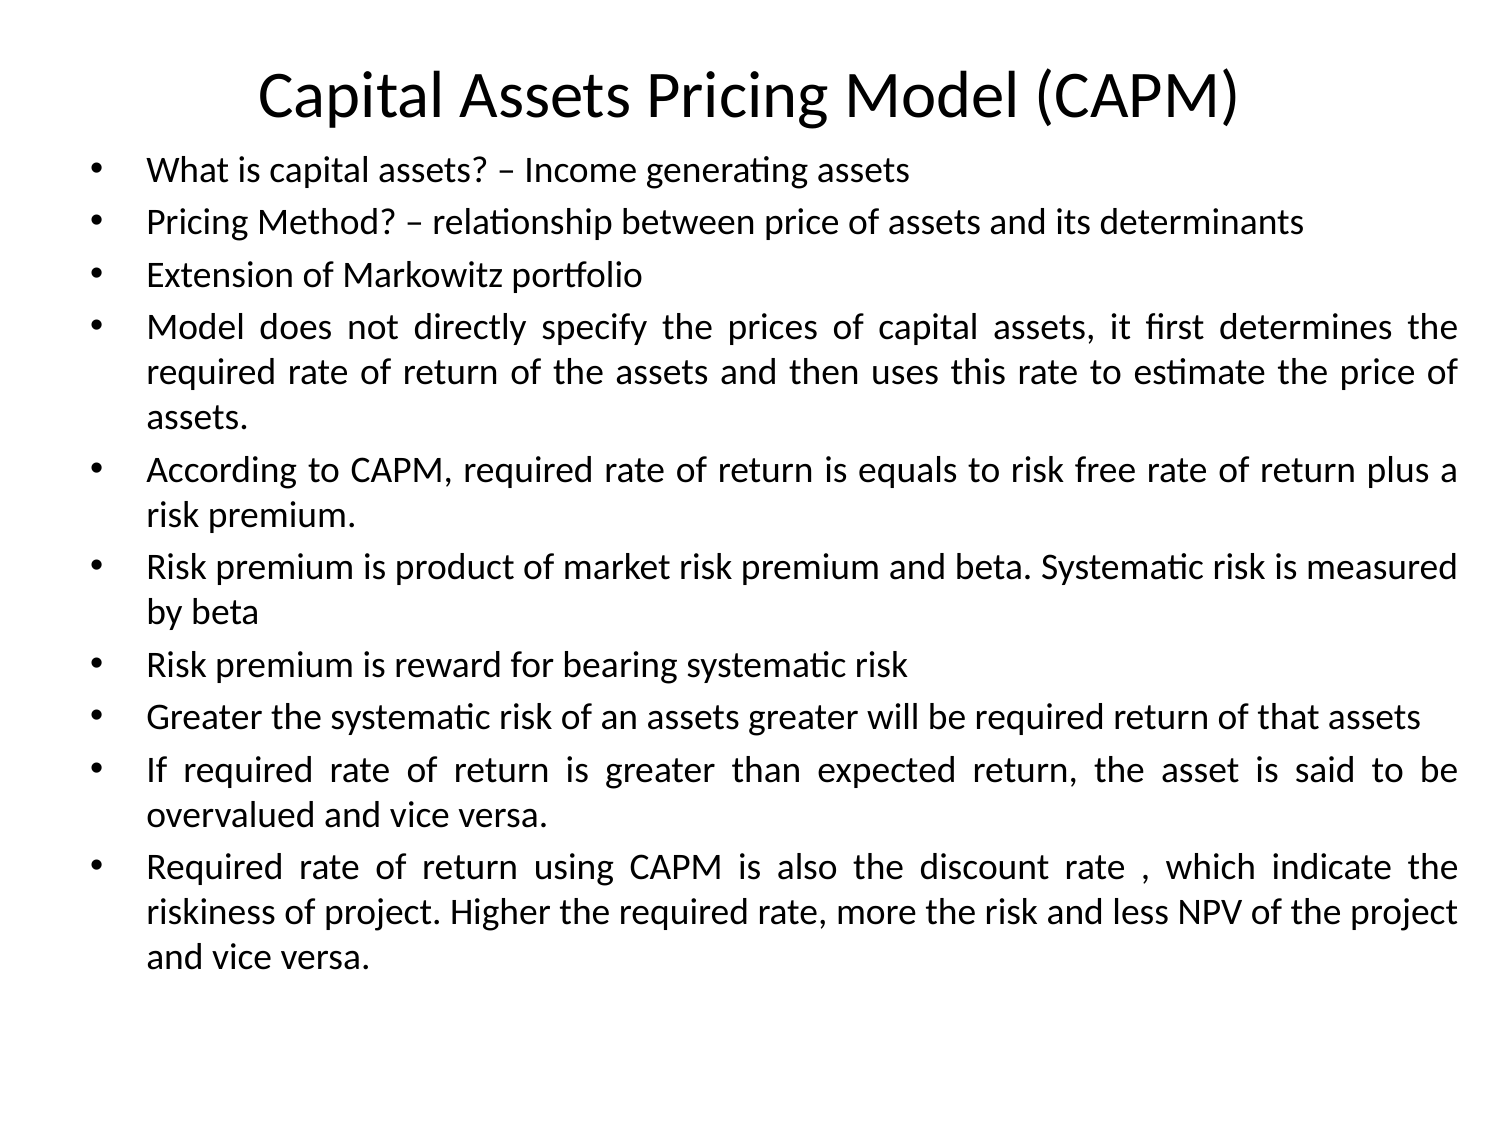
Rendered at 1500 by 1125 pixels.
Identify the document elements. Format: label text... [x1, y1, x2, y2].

list What is capital assets? – Income generating assets Pricing Method? – relationship between price of assets and its determinants Extension of Markowitz portfolio Model does not directly specify the prices of capital assets, it first determines the required rate of return of the assets and then uses this rate to estimate the price of assets. According to CAPM, required rate of return is equals to risk free rate of return plus a risk premium. Risk premium is product of market risk premium and beta. Systematic risk is measured by beta Risk premium is reward for bearing systematic risk Greater the systematic risk of an assets greater will be required return of that assets If required rate of return is greater than expected return, the asset is said to be overvalued and vice versa. Required rate of return using CAPM is also the discount rate , which indicate the riskiness of project. Higher the required rate, more the risk and less NPV of the project and vice versa. [75, 137, 1475, 1050]
title Capital Assets Pricing Model (CAPM) [75, 45, 1425, 137]
